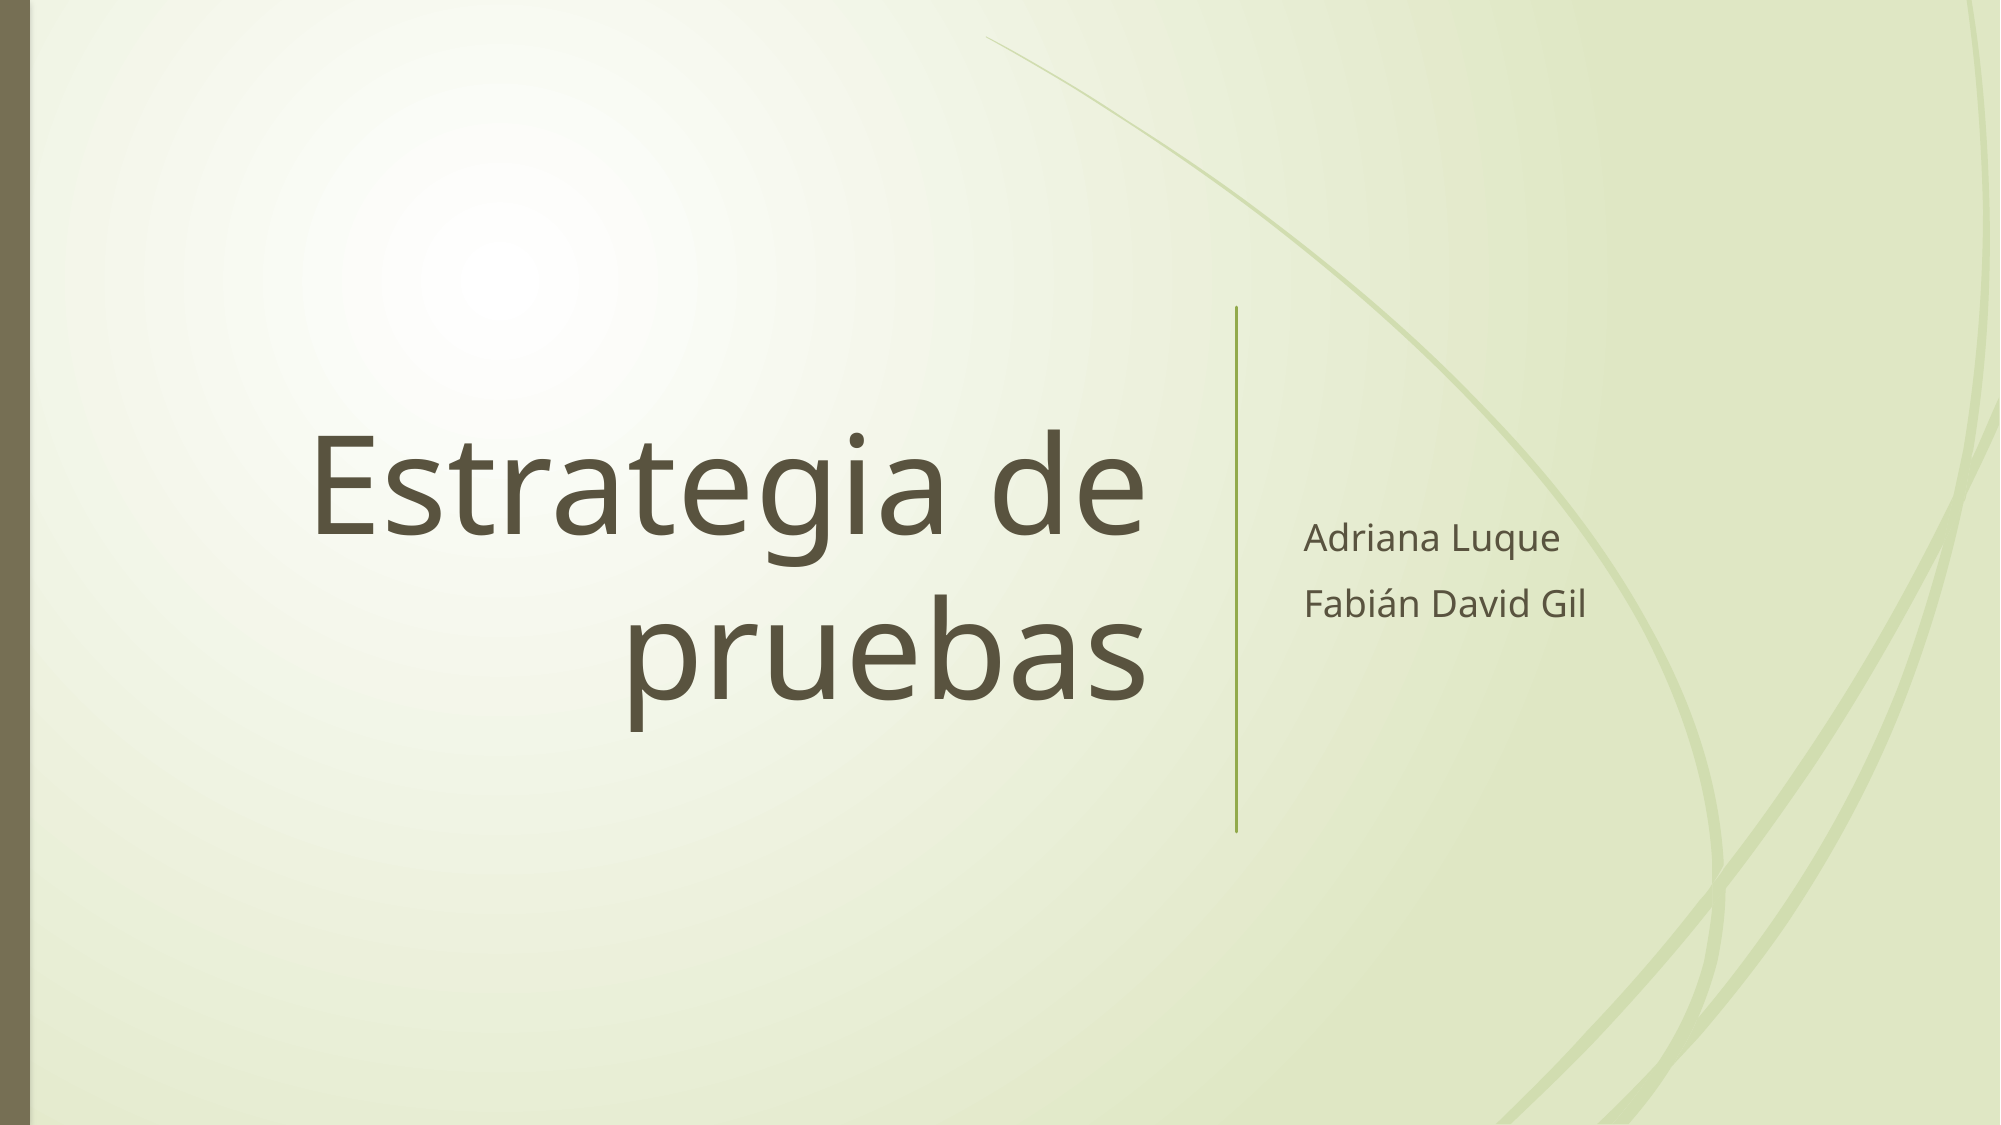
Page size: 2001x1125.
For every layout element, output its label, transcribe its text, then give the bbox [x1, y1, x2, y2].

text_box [985, 0, 2000, 1125]
text_box [31, 0, 985, 1125]
title Estrategia de pruebas [213, 216, 980, 909]
text_box [0, 0, 31, 1125]
